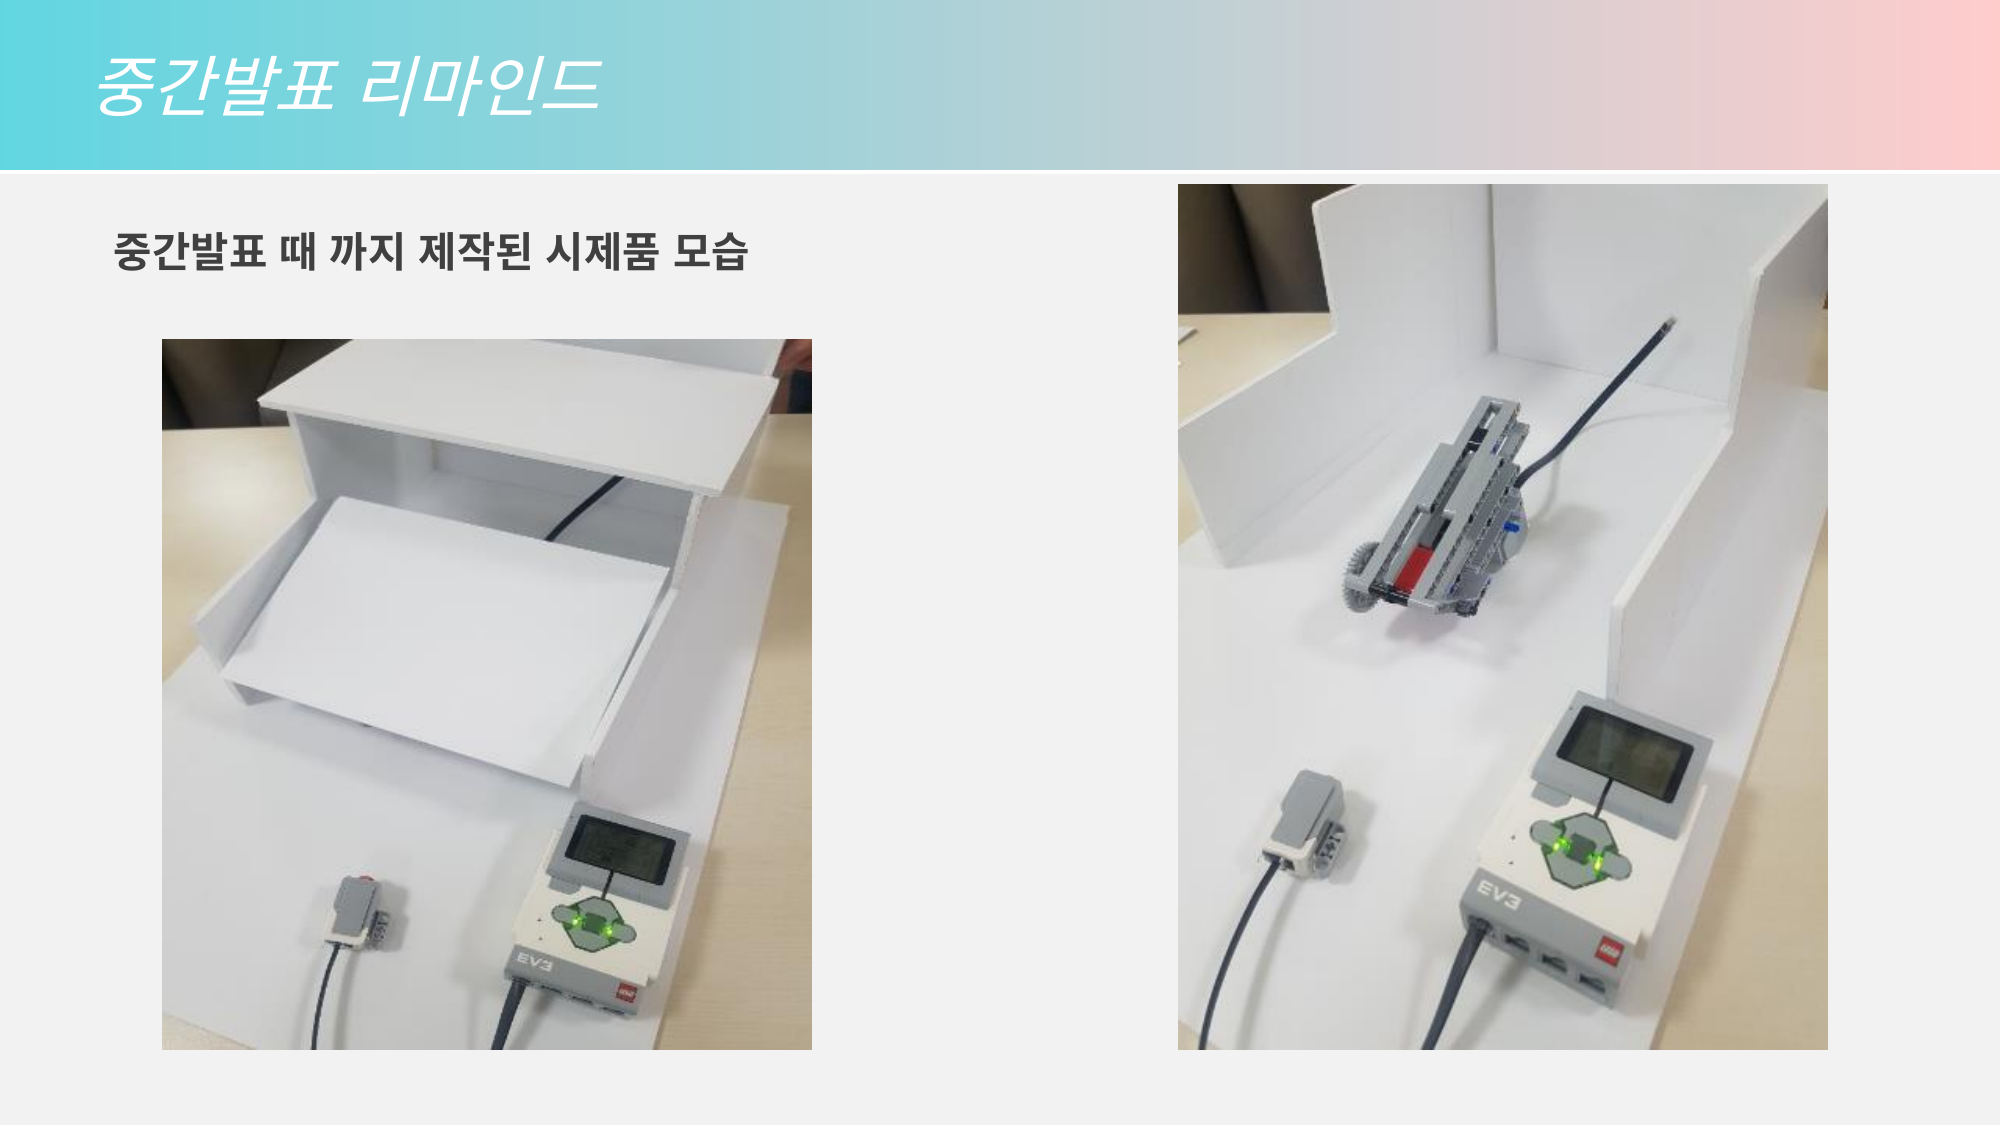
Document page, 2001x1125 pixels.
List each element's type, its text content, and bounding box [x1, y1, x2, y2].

picture [162, 339, 812, 1050]
text_box 중간발표 때 까지 제작된 시제품 모습 [99, 217, 766, 283]
picture [1178, 184, 1828, 1050]
text_box 중간발표 리마인드 [0, 0, 2000, 171]
